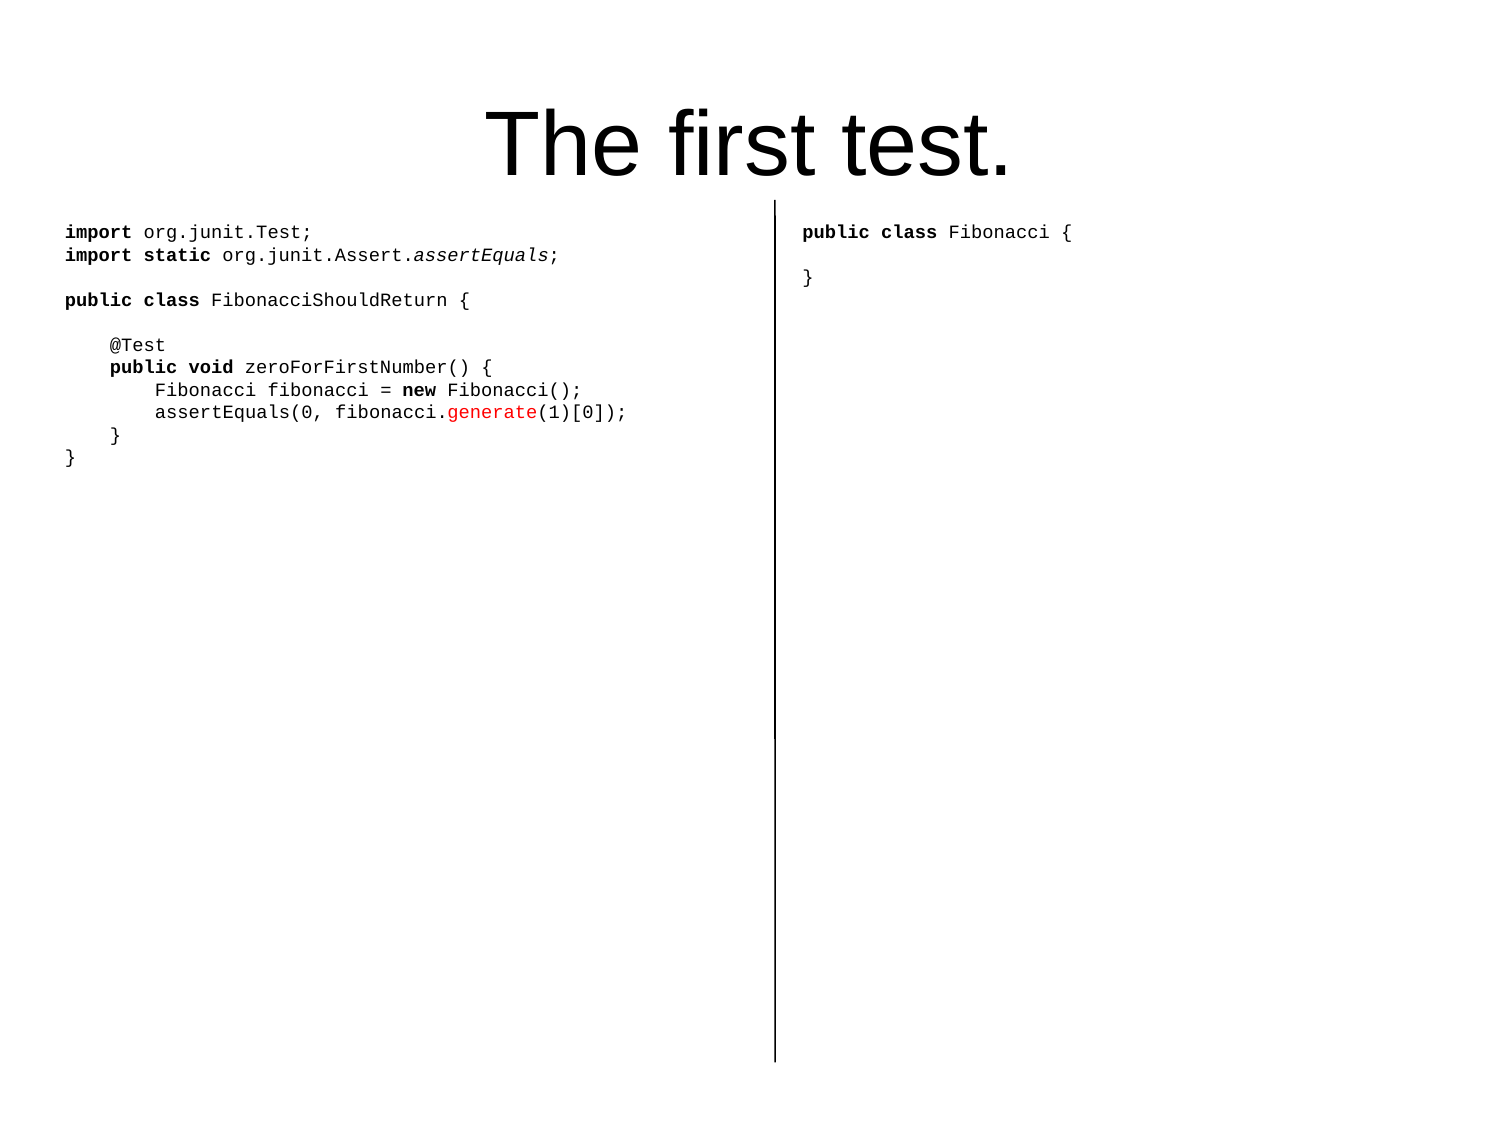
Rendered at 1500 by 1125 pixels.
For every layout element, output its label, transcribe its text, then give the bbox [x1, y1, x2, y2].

text_box public class Fibonacci { } [787, 212, 1450, 295]
title The first test. [75, 45, 1425, 233]
text_box import org.junit.Test; import static org.junit.Assert.assertEquals; public class FibonacciShouldReturn { @Test public void zeroForFirstNumber() { Fibonacci fibonacci = new Fibonacci(); assertEquals(0, fibonacci.generate(1)[0]); } } [49, 212, 713, 475]
